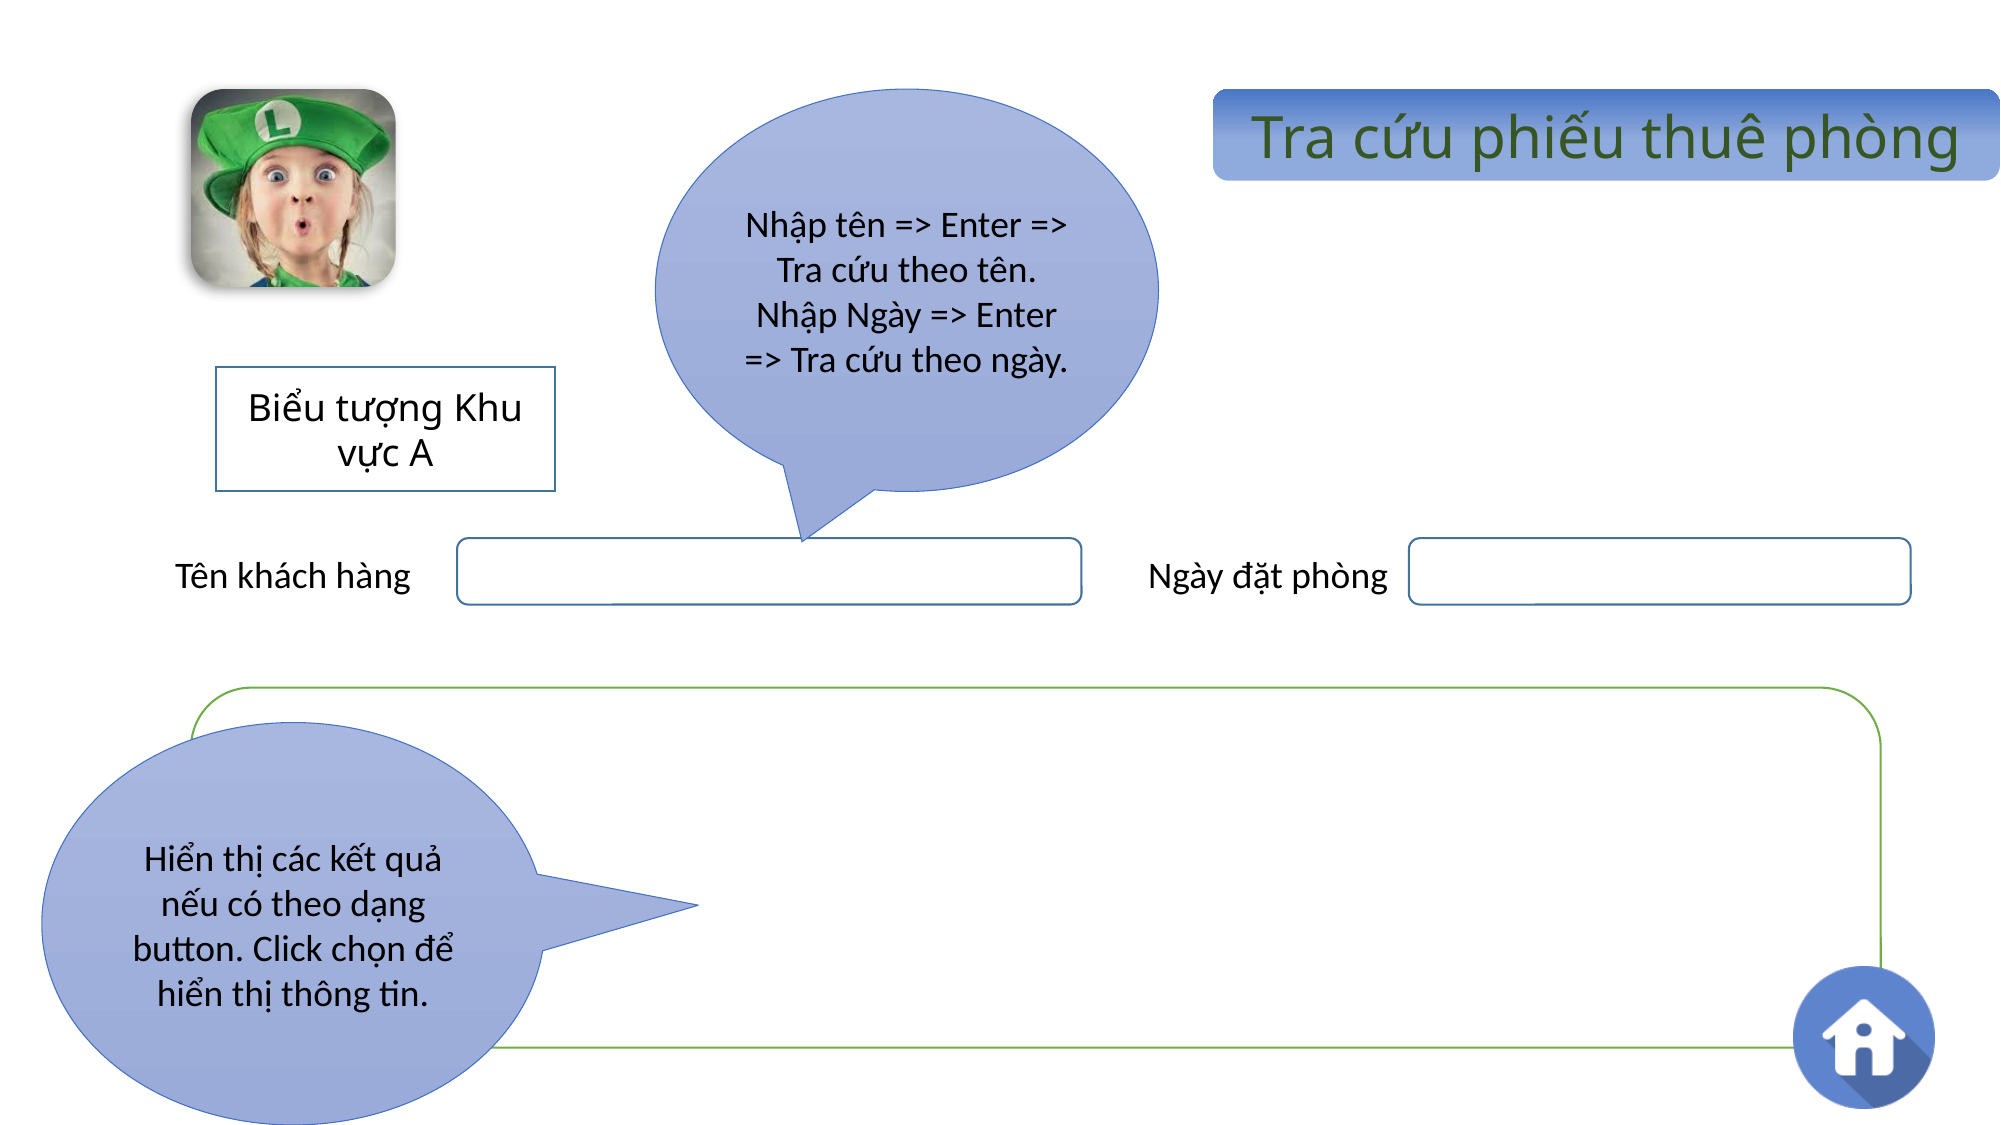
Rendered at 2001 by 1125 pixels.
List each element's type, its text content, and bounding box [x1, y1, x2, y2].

picture [1793, 966, 1935, 1109]
text_box Tra cứu phiếu thuê phòng [1212, 88, 2000, 181]
text_box Nhập tên => Enter => Tra cứu theo tên. Nhập Ngày => Enter => Tra cứu theo ngày. [654, 88, 1160, 543]
text_box [456, 537, 1083, 606]
text_box Biểu tượng Khu vực A [215, 366, 556, 492]
picture [191, 89, 396, 287]
text_box Tên khách hàng [160, 544, 427, 604]
text_box [190, 686, 1882, 1049]
text_box Ngày đặt phòng [1133, 544, 1404, 604]
text_box Hiển thị các kết quả nếu có theo dạng button. Click chọn để hiển thị thông tin. [41, 722, 699, 1125]
text_box [1407, 537, 1912, 606]
